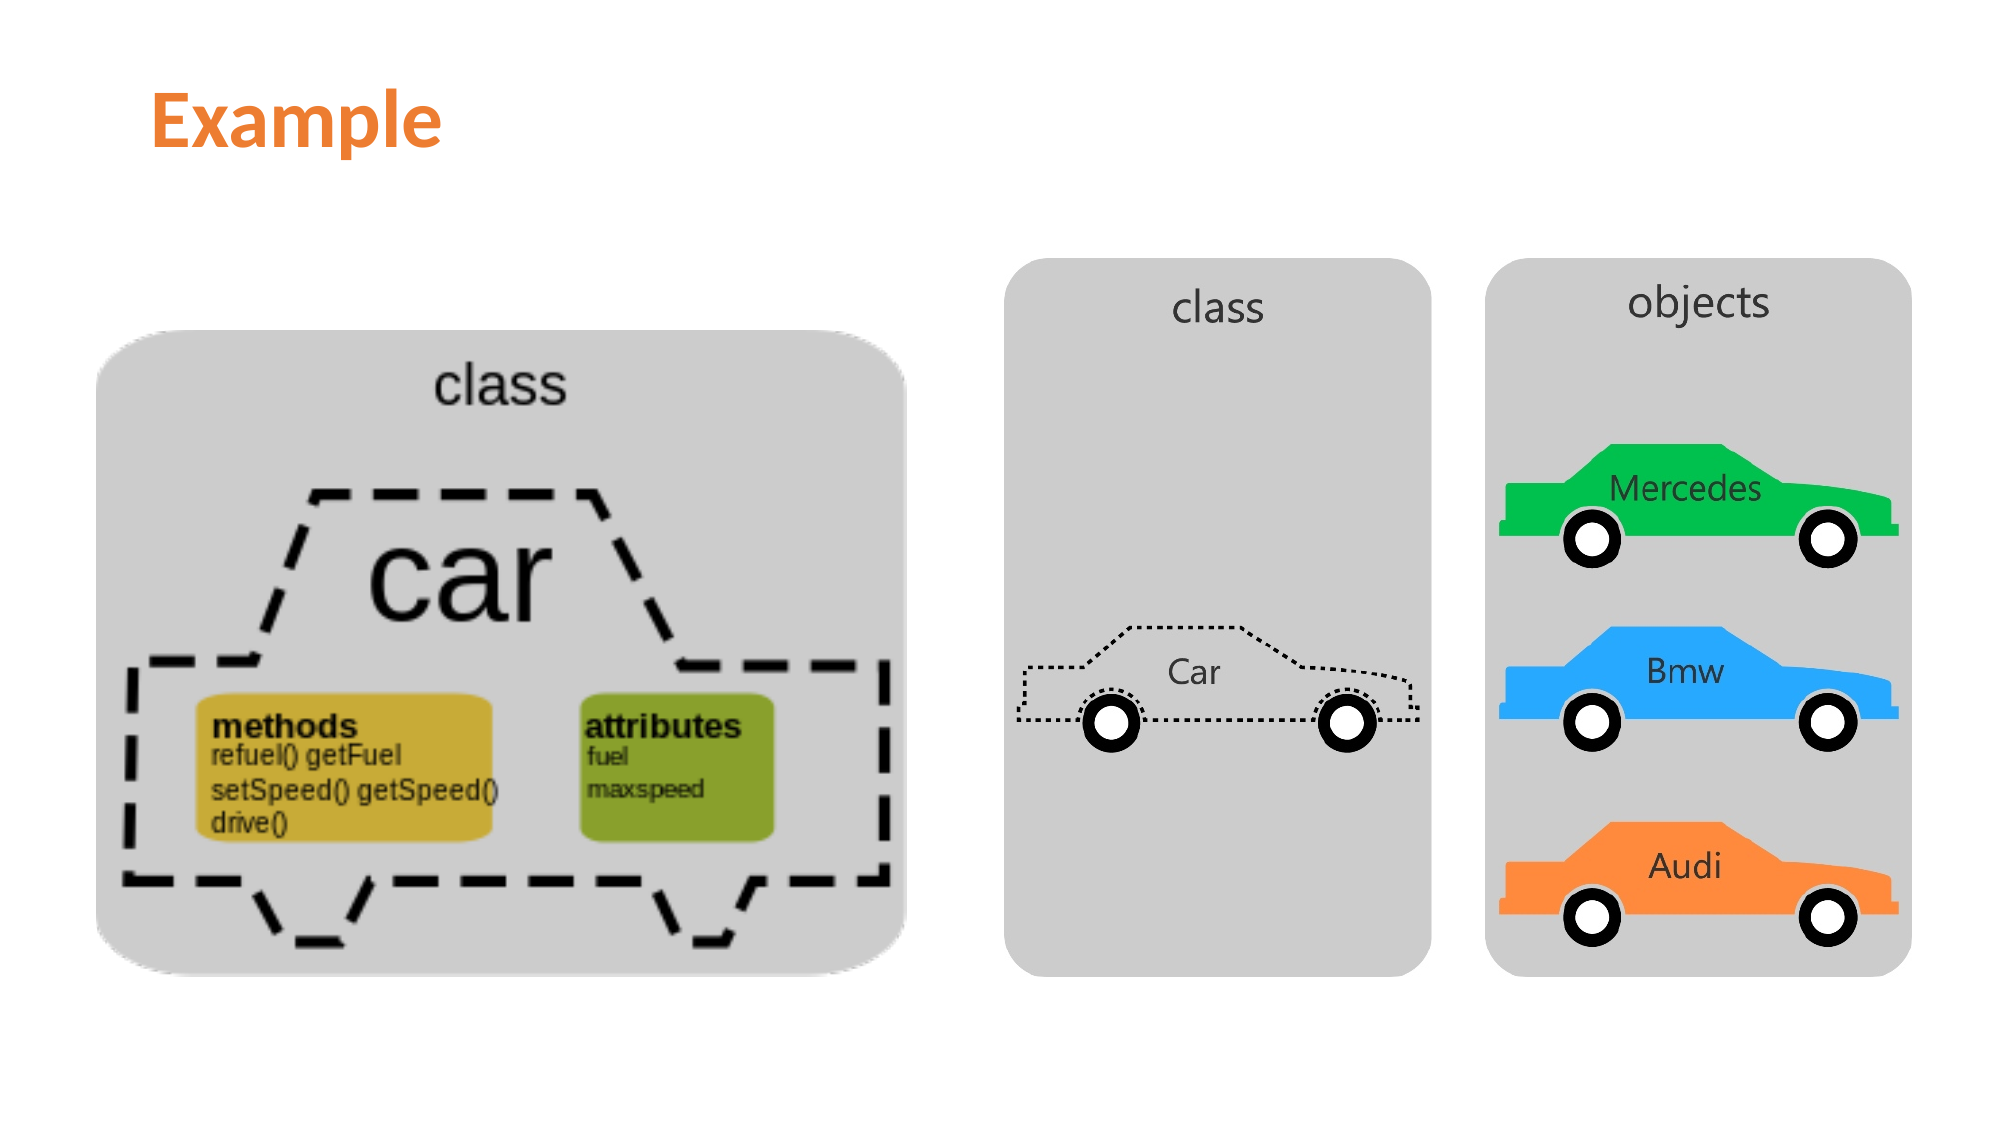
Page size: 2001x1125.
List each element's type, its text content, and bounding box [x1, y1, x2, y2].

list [1004, 258, 1912, 977]
picture [96, 330, 907, 977]
text_box Example [135, 56, 459, 172]
